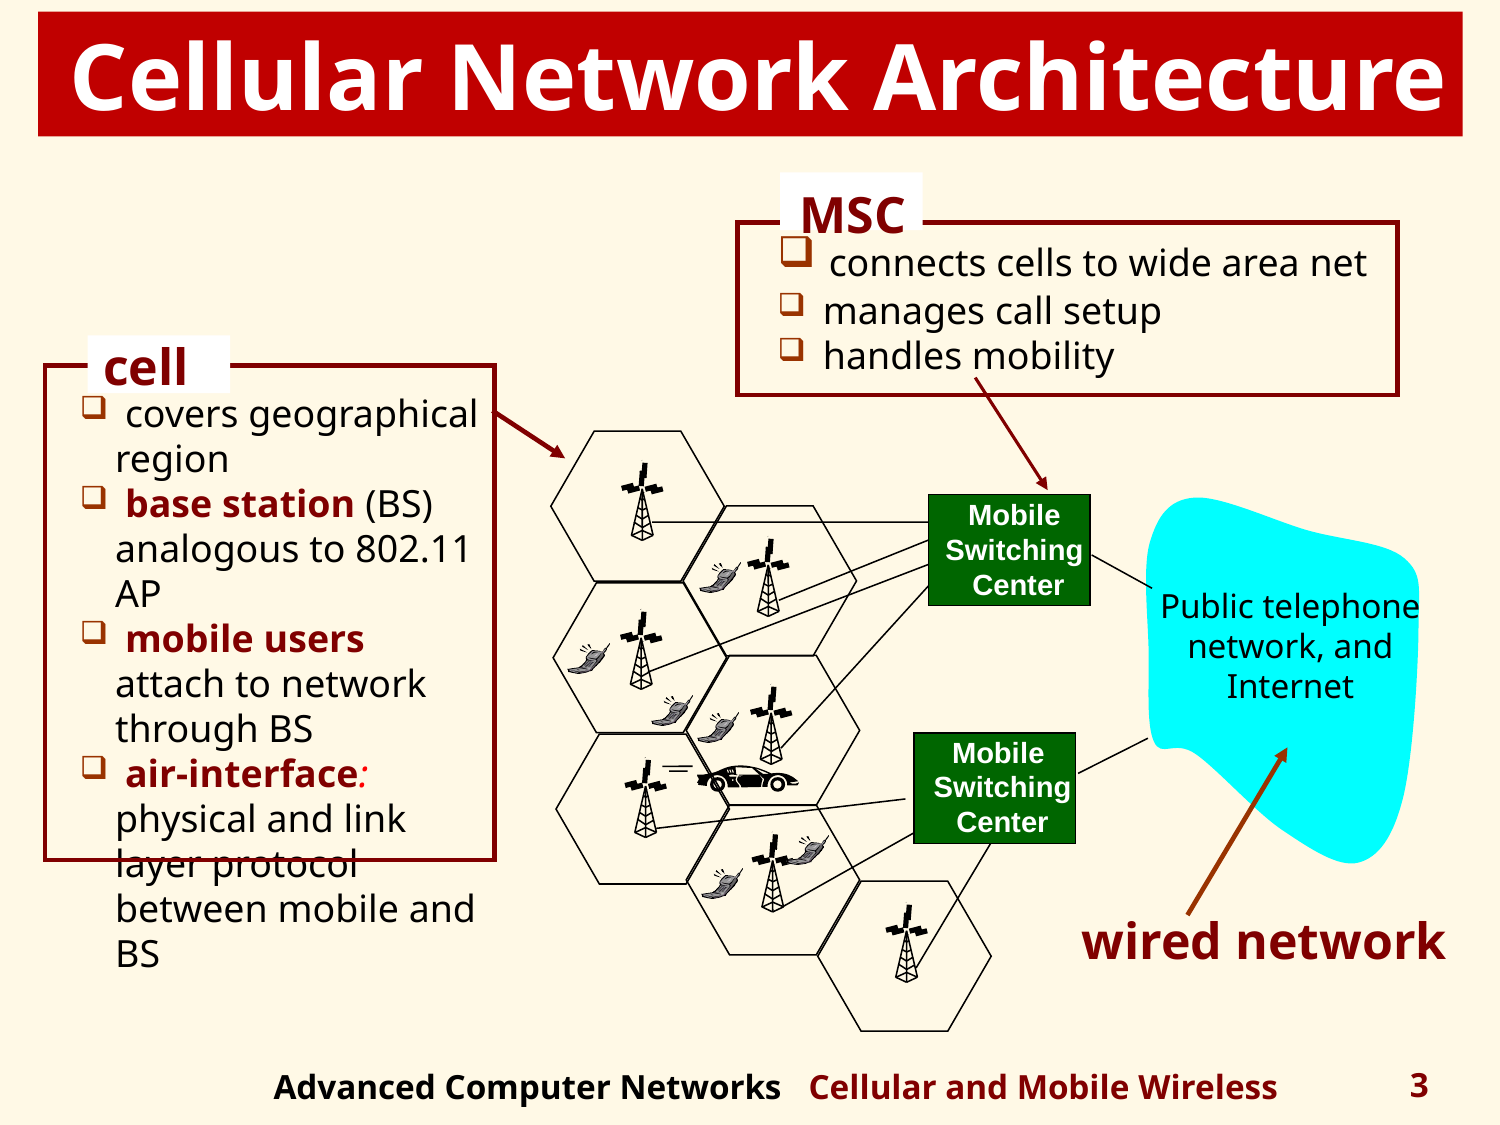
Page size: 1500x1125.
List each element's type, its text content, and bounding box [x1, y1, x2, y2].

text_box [737, 172, 1398, 491]
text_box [1077, 747, 1452, 979]
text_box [44, 327, 566, 868]
footer Advanced Computer Networks Cellular and Mobile Wireless [229, 1058, 1323, 1107]
text_box Cellular Network Architecture [38, 11, 1463, 137]
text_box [550, 430, 1432, 1032]
slide_number 3 [1344, 1056, 1495, 1095]
